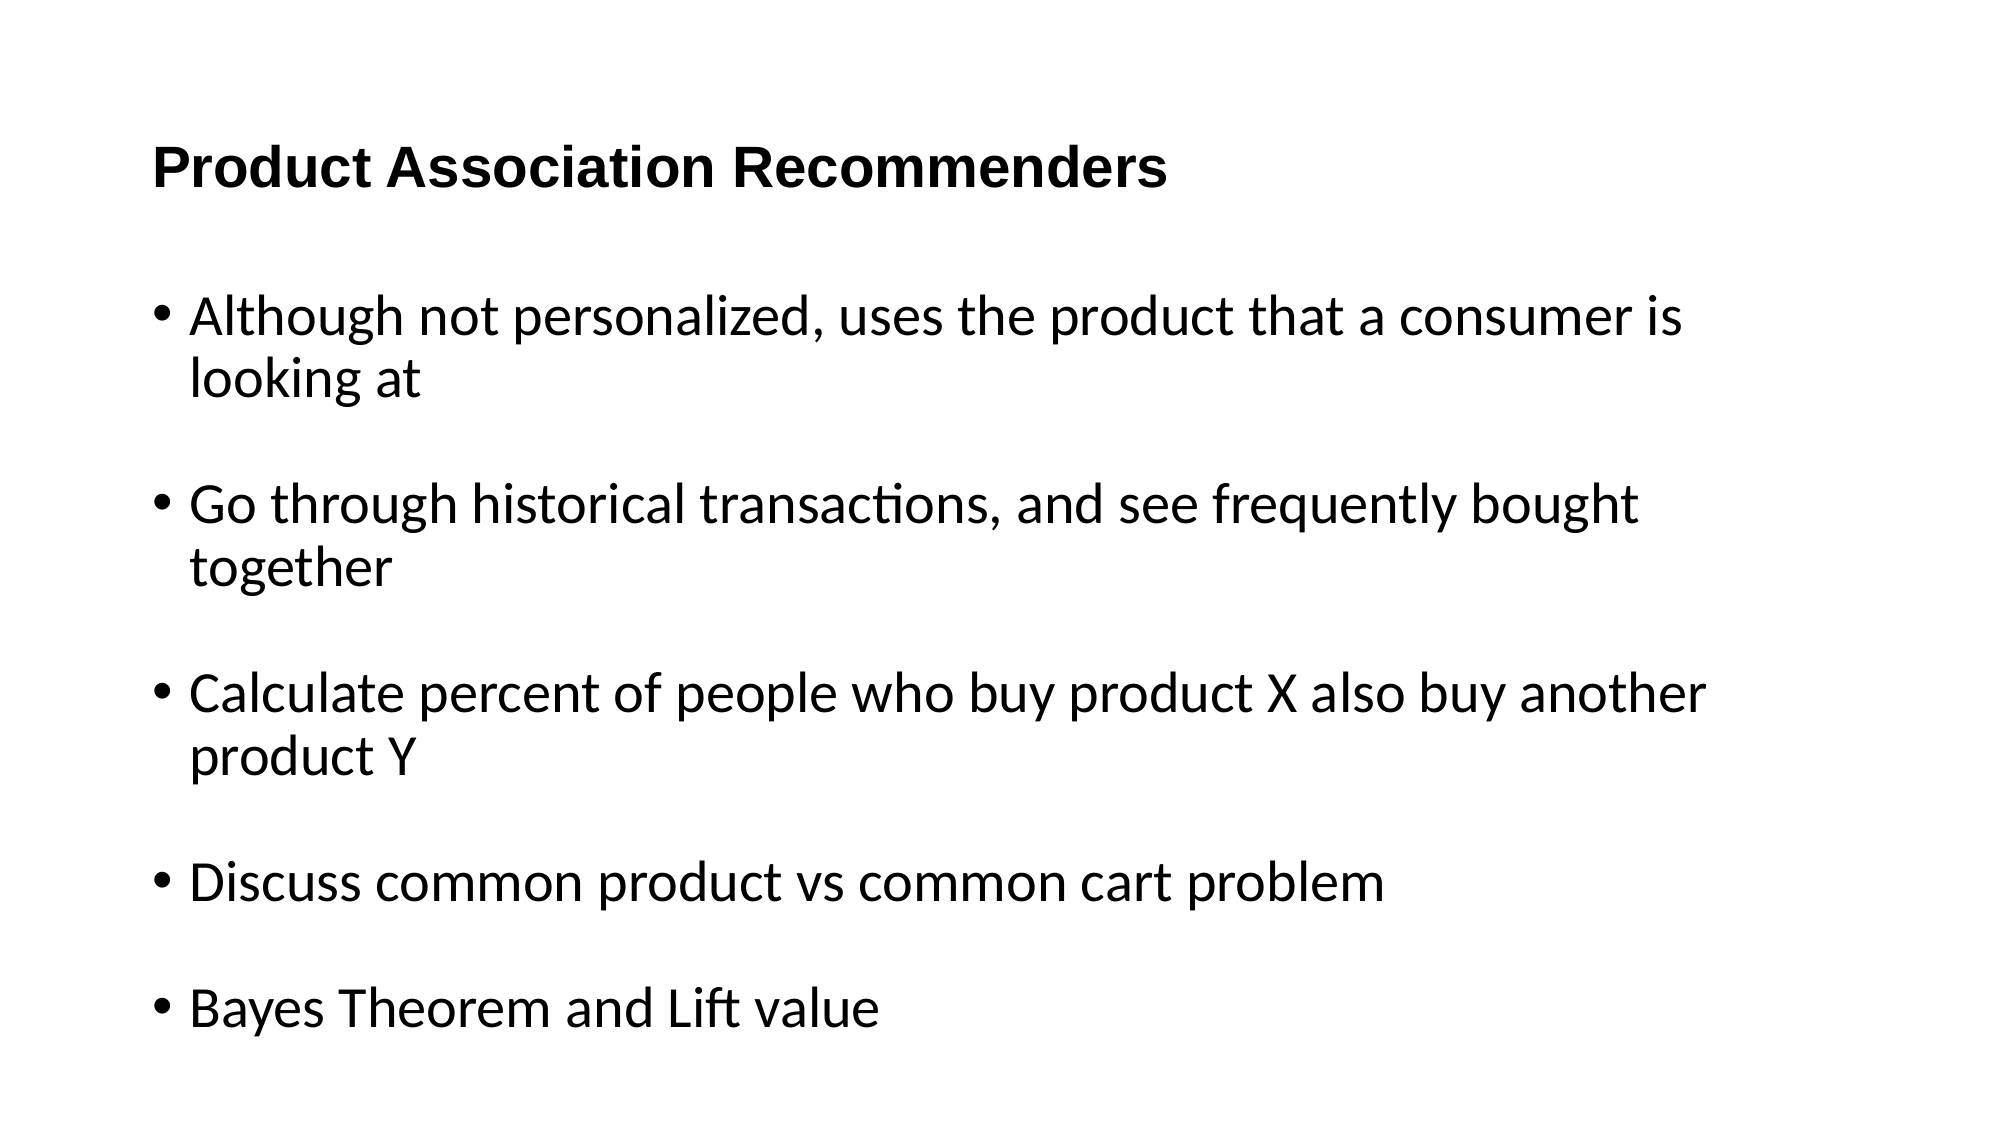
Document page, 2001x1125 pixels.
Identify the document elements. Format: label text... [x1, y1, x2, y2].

text_box Although not personalized, uses the product that a consumer is looking at Go through historical transactions, and see frequently bought together Calculate percent of people who buy product X also buy another product Y Discuss common product vs common cart problem Bayes Theorem and Lift value [137, 277, 1863, 1088]
text_box Product Association Recommenders [137, 59, 1863, 277]
